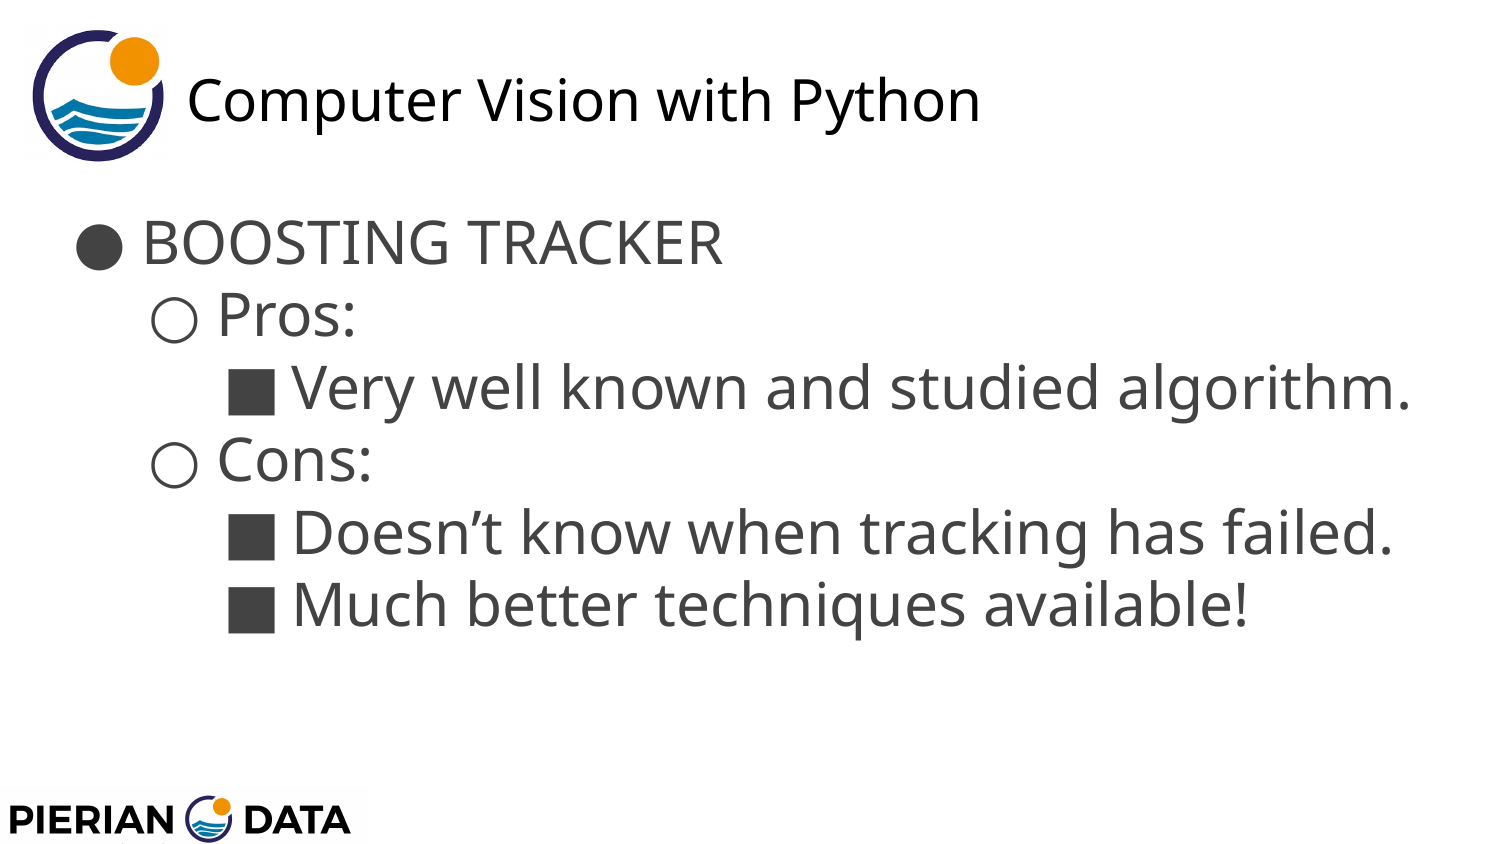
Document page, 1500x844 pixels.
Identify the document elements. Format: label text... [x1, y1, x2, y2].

list BOOSTING TRACKER Pros: Very well known and studied algorithm. Cons: Doesn’t know when tracking has failed. Much better techniques available! [51, 189, 1476, 750]
picture [24, 24, 172, 167]
title Computer Vision with Python [176, 48, 1449, 143]
picture [0, 787, 368, 844]
